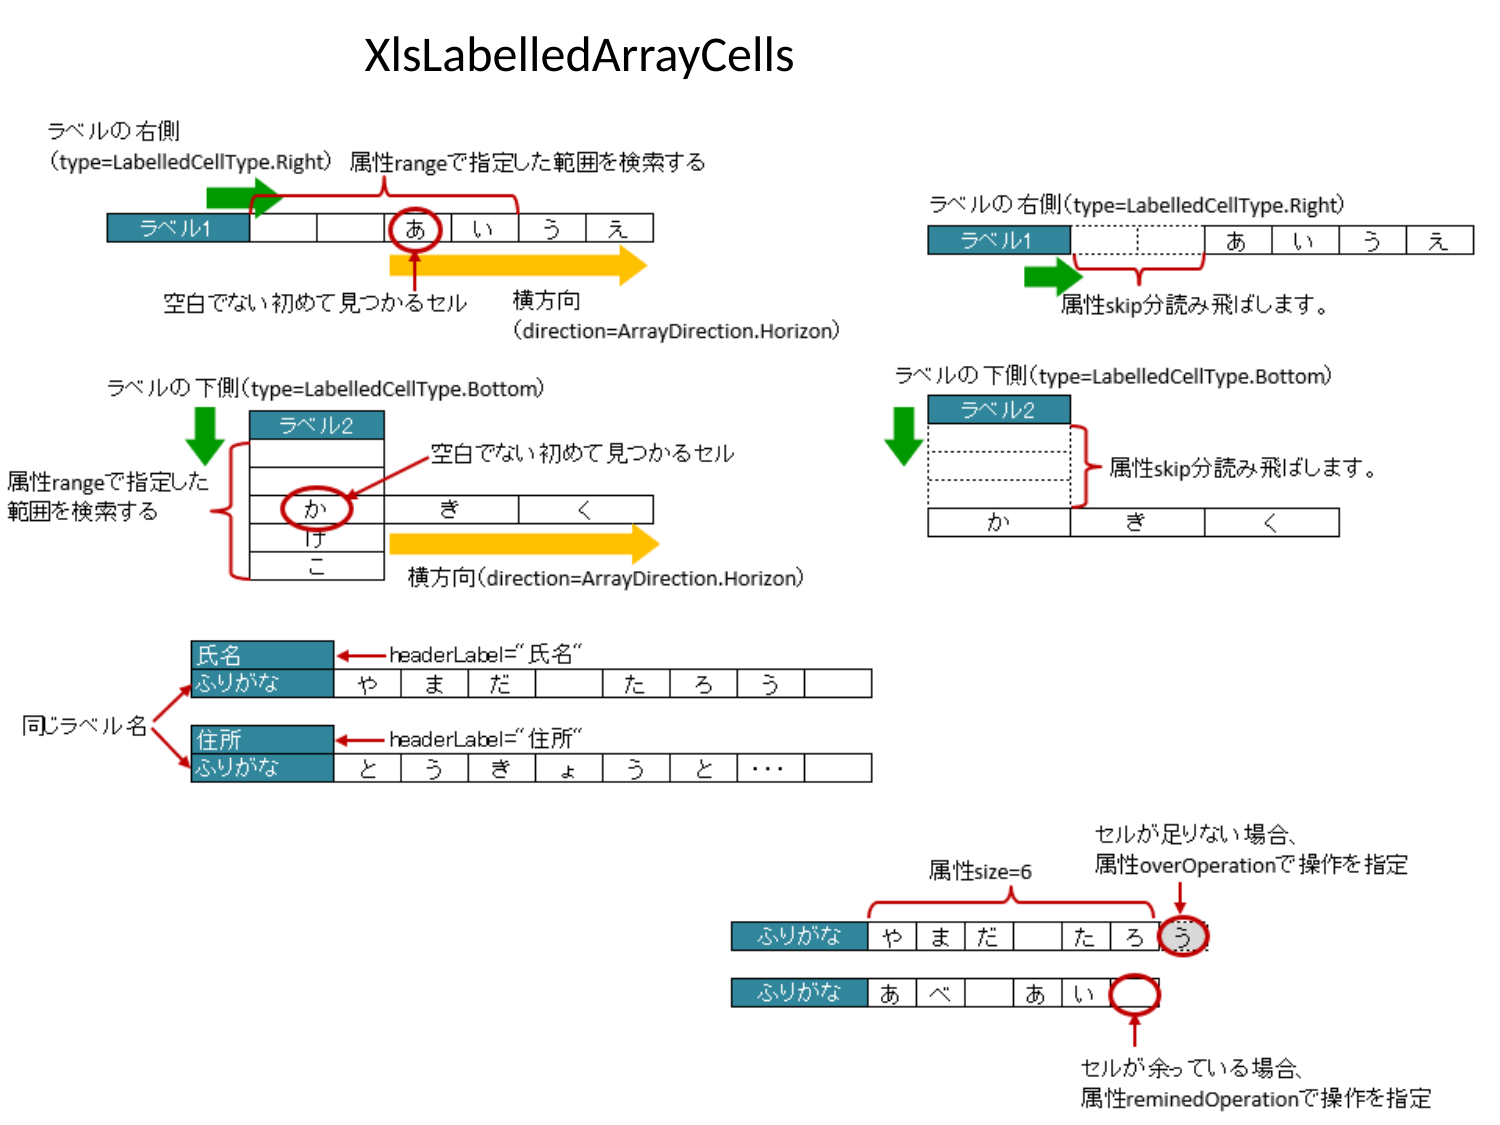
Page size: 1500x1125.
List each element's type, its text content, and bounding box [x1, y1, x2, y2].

picture [714, 818, 1445, 1124]
picture [872, 183, 1496, 558]
picture [2, 113, 853, 603]
title XlsLabelledArrayCells [29, 23, 1130, 81]
picture [8, 627, 891, 794]
